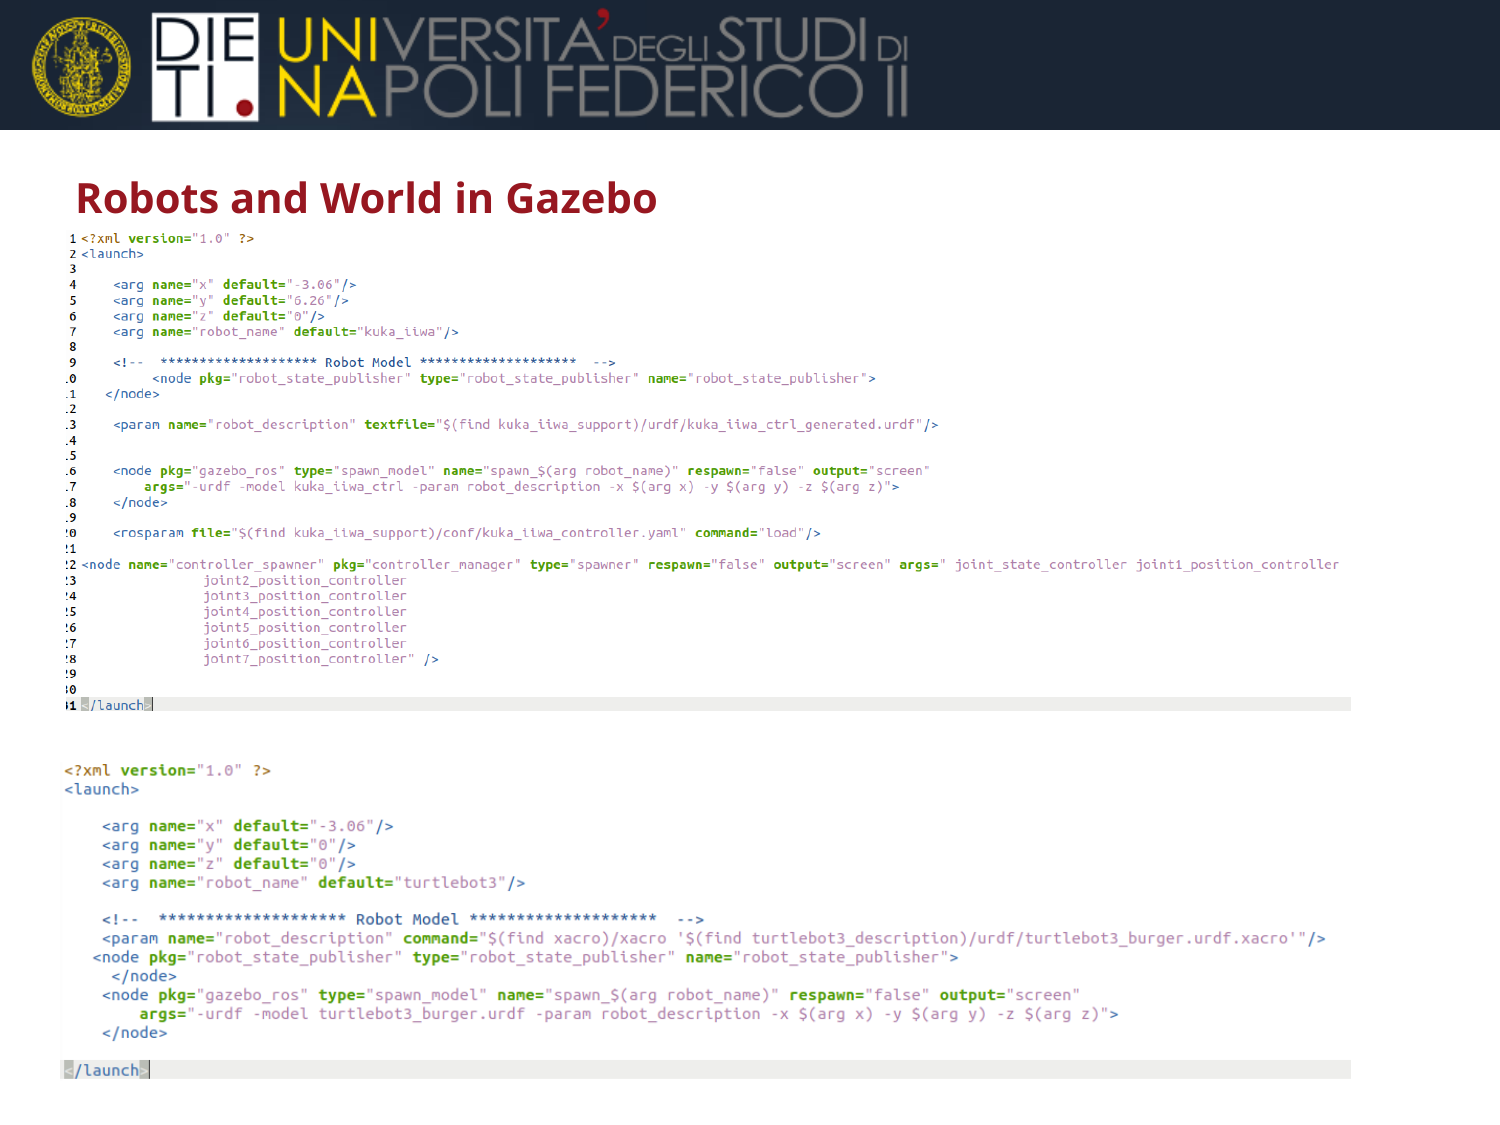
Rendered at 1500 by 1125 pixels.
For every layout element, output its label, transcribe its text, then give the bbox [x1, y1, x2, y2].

picture [60, 762, 1352, 1082]
picture [0, 0, 1500, 130]
text_box Robots and World in Gazebo [60, 164, 1440, 230]
picture [65, 229, 1352, 712]
